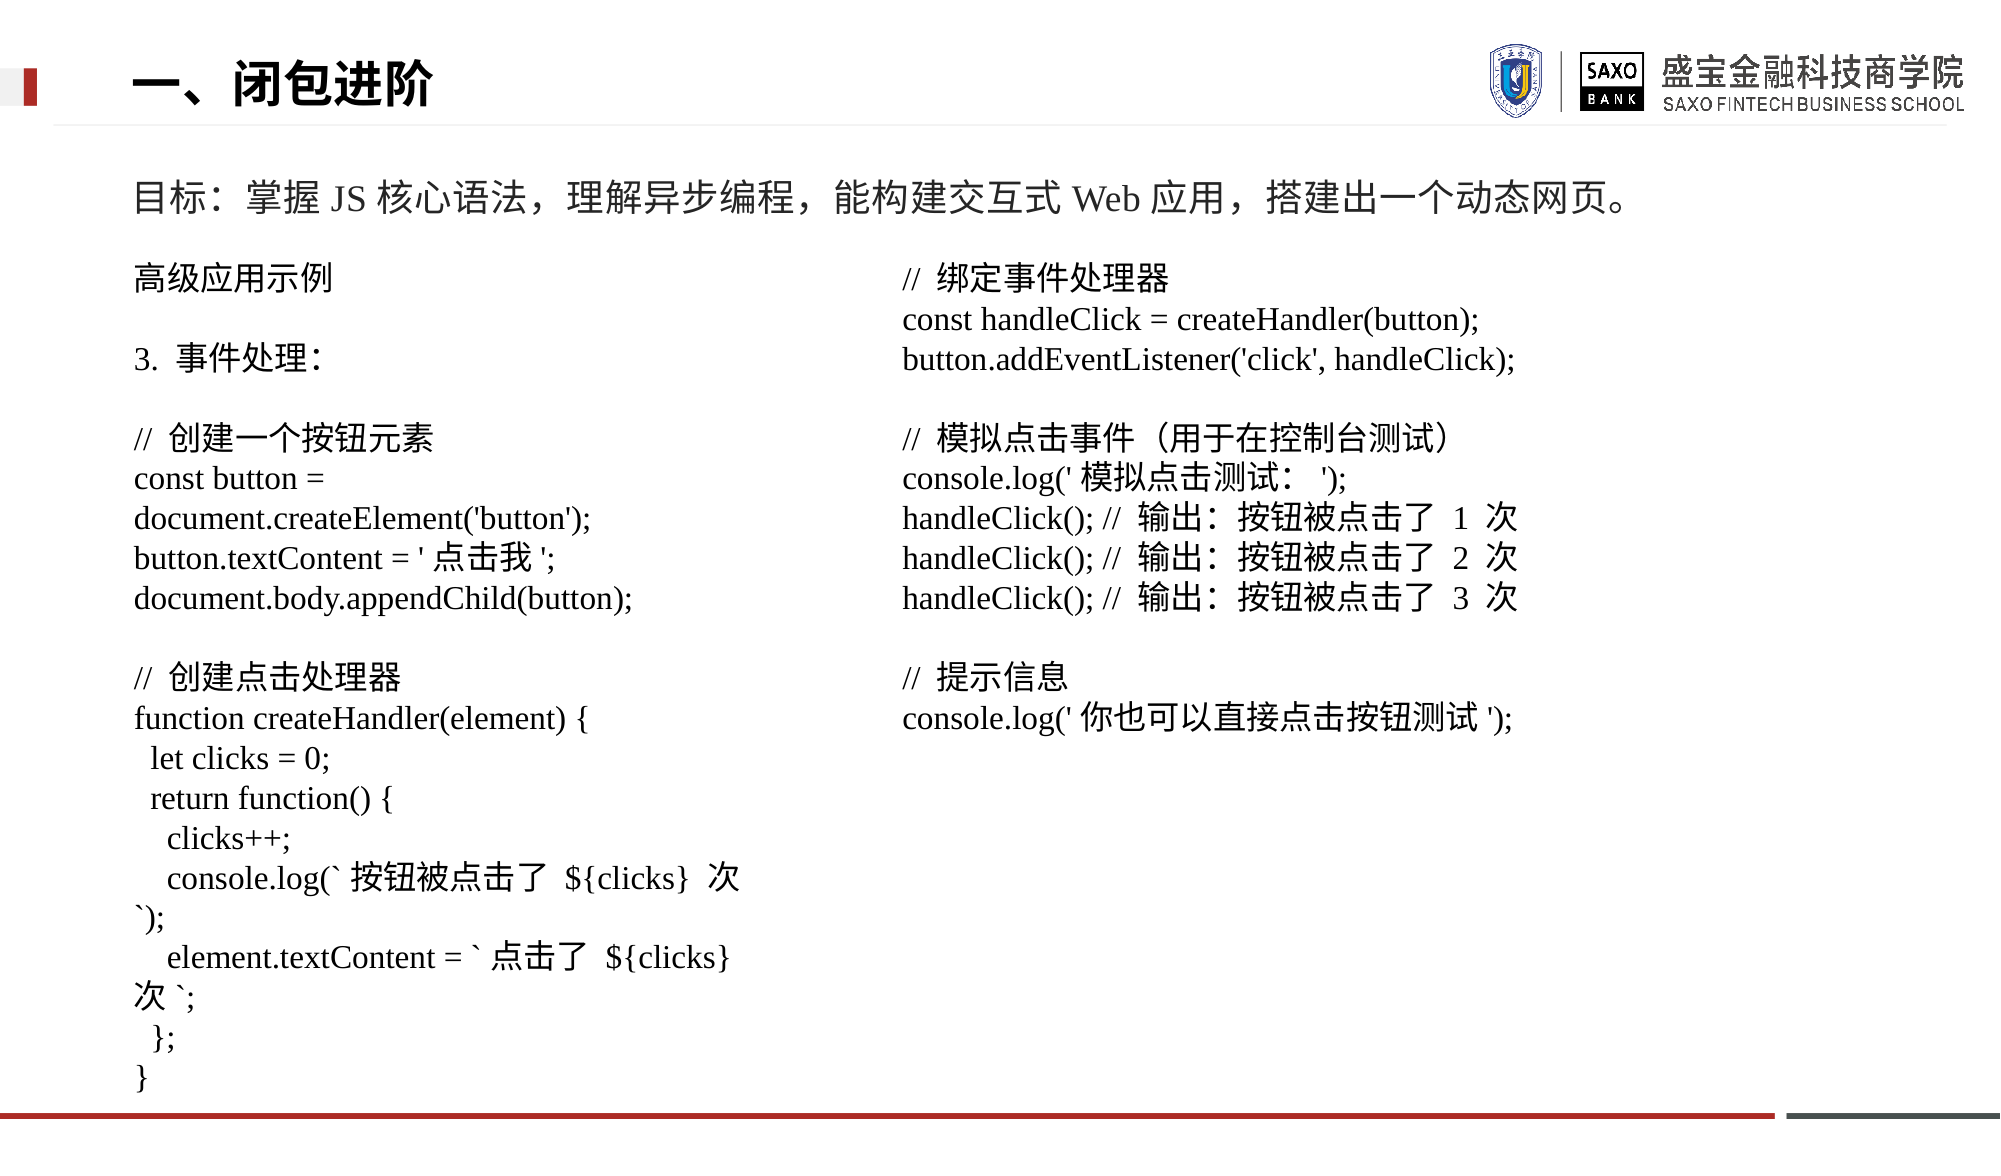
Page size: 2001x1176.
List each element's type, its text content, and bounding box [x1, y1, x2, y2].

picture [0, 68, 37, 106]
picture [1786, 1112, 2000, 1119]
text_box 目标：掌握JS核心语法，理解异步编程，能构建交互式Web应用，搭建出一个动态网页。 [131, 167, 1762, 220]
picture [0, 1112, 1775, 1119]
text_box // 绑定事件处理器 const handleClick = createHandler(button); button.addEventListener('click', handleClick); // 模拟点击事件（用于在控制台测试） console.log('模拟点击测试：'); handleClick(); // 输出：按钮被点击了 1 次 handleClick(); // 输出：按钮被点击了 2 次 handleClick(); // 输出：按钮被点击了 3 次 // 提示信息 console.log('你也可以直接点击按钮测试'); [887, 249, 1589, 744]
text_box 一、闭包进阶 [131, 44, 820, 113]
picture [1489, 43, 1964, 118]
text_box 高级应用示例 3. 事件处理： // 创建一个按钮元素 const button = document.createElement('button'); button.textContent = '点击我'; document.body.appendChild(button); // 创建点击处理器 function createHandler(element) { let clicks = 0; return function() { clicks++; console.log(`按钮被点击了 ${clicks} 次`); element.textContent = `点击了 ${clicks} 次`; }; } [119, 249, 770, 1096]
